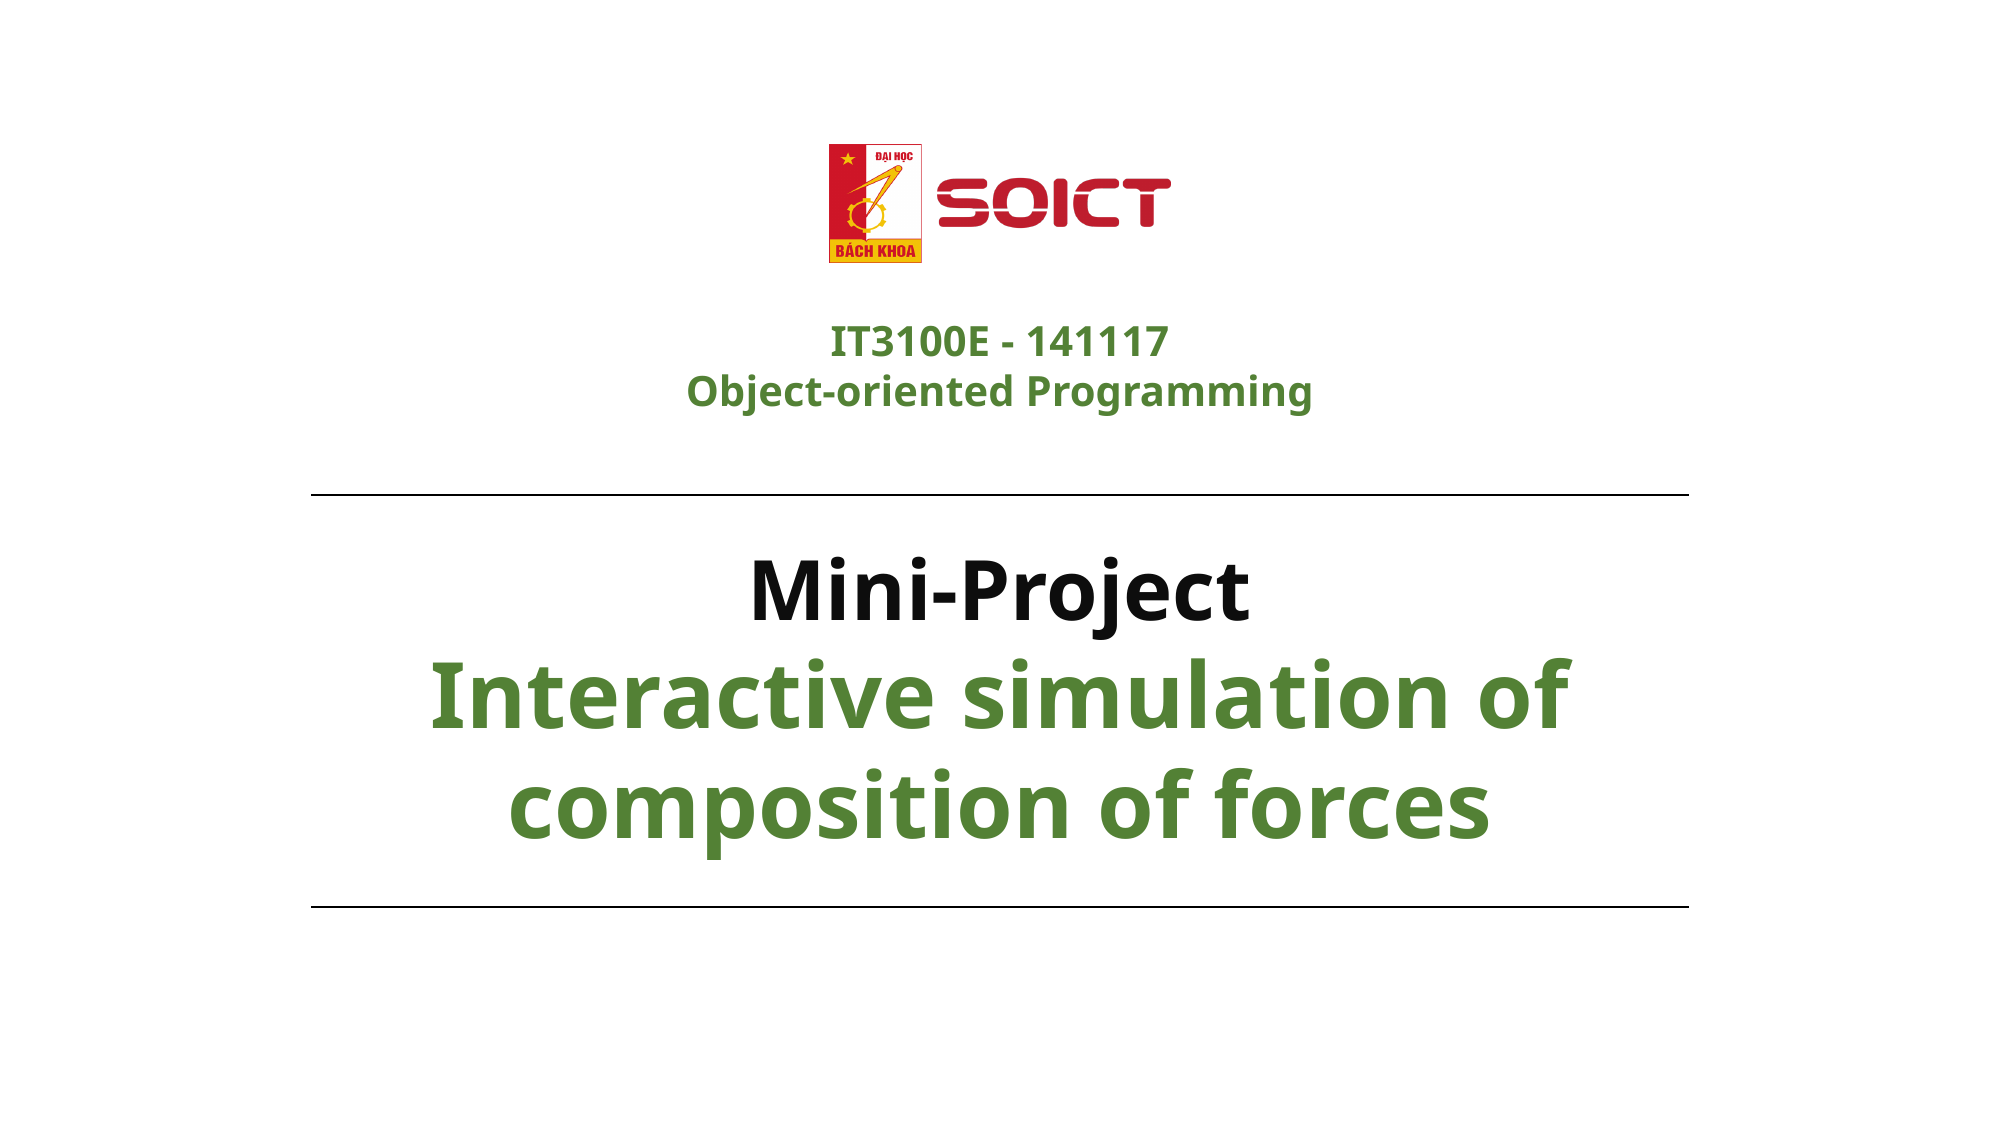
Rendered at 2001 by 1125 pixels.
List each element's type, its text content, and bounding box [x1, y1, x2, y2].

text_box IT3100E - 141117 Object-oriented Programming [670, 307, 1329, 423]
text_box Mini-Project Interactive simulation of composition of forces [344, 529, 1656, 865]
picture [829, 144, 1171, 263]
